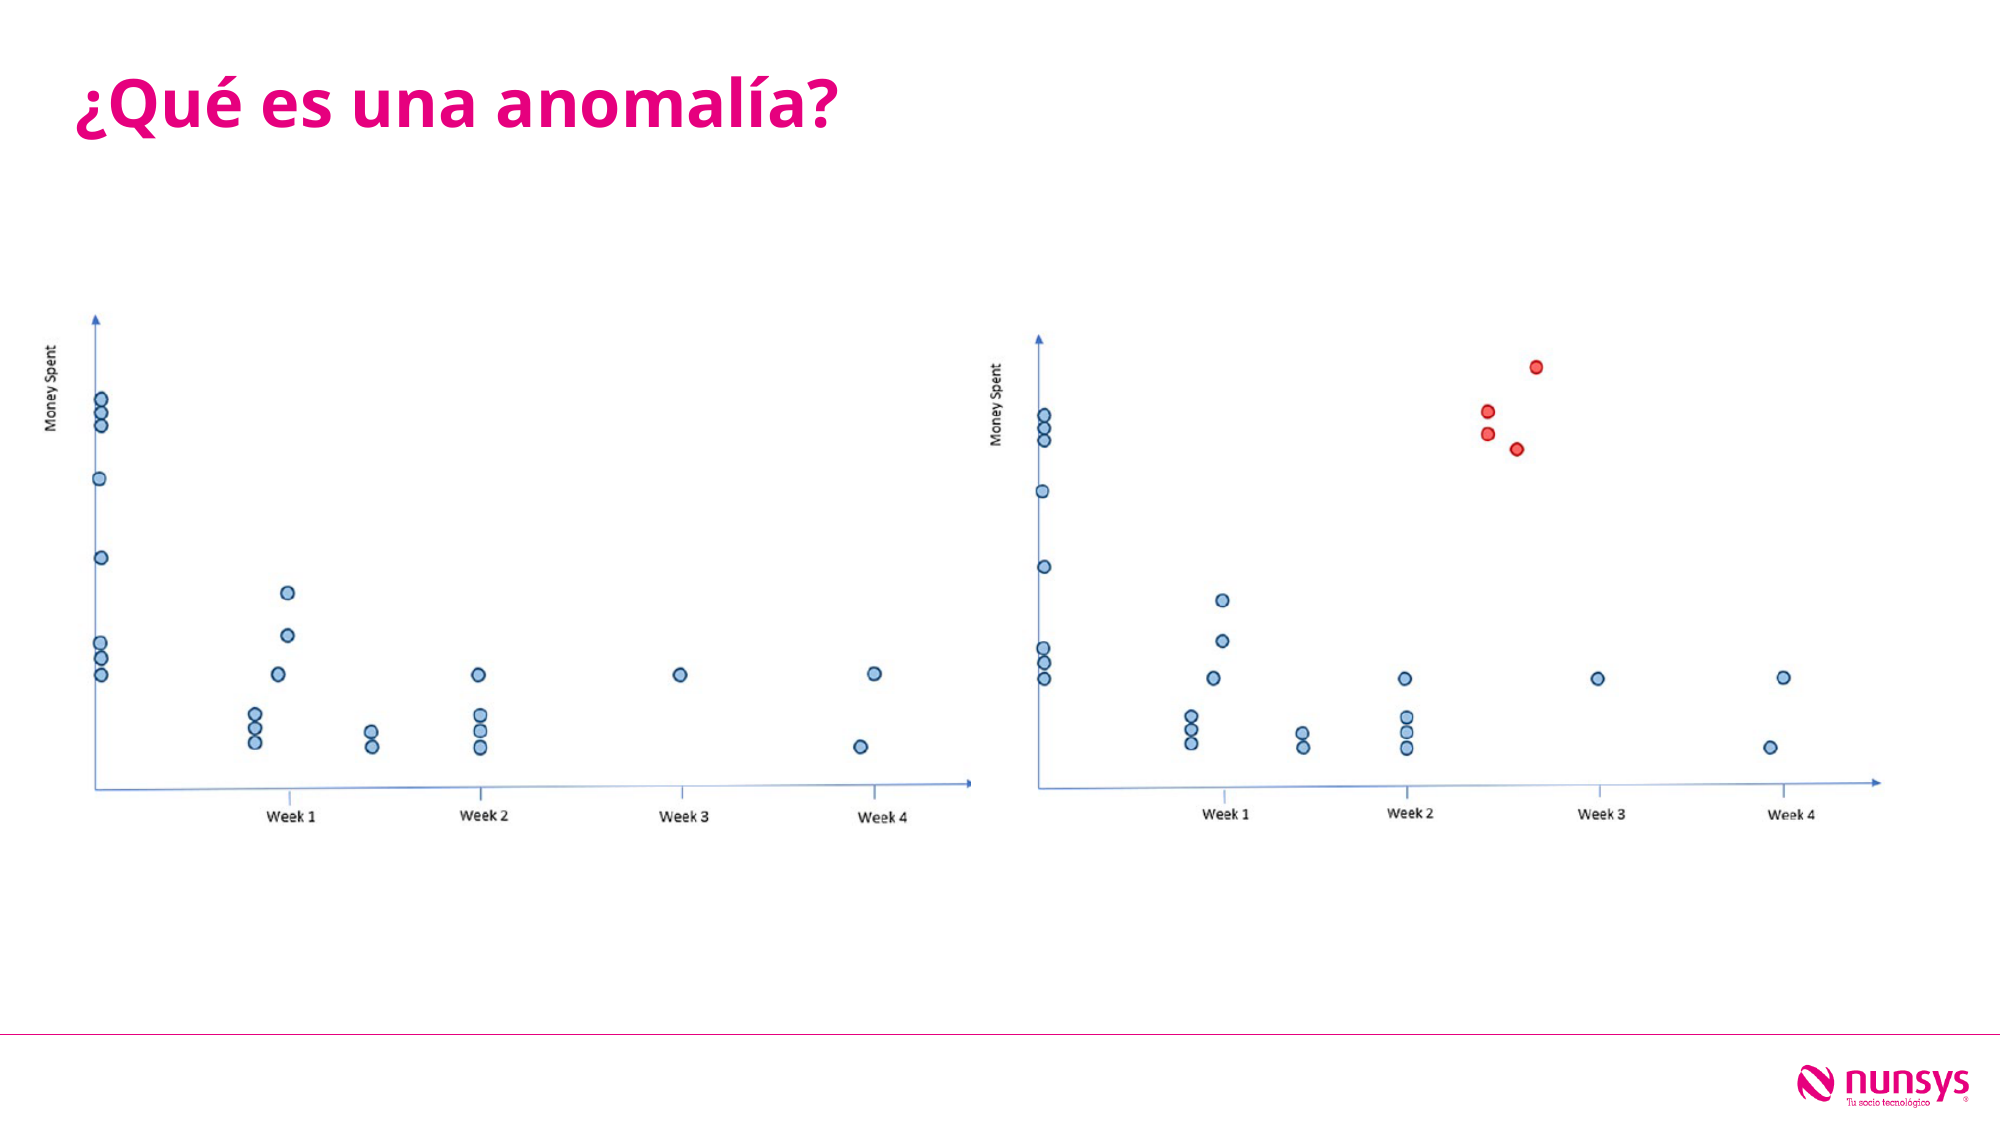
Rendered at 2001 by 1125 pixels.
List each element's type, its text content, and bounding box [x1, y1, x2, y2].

text_box ¿Qué es una anomalía? [60, 53, 855, 149]
picture [27, 286, 1927, 839]
picture [1791, 1056, 1975, 1114]
